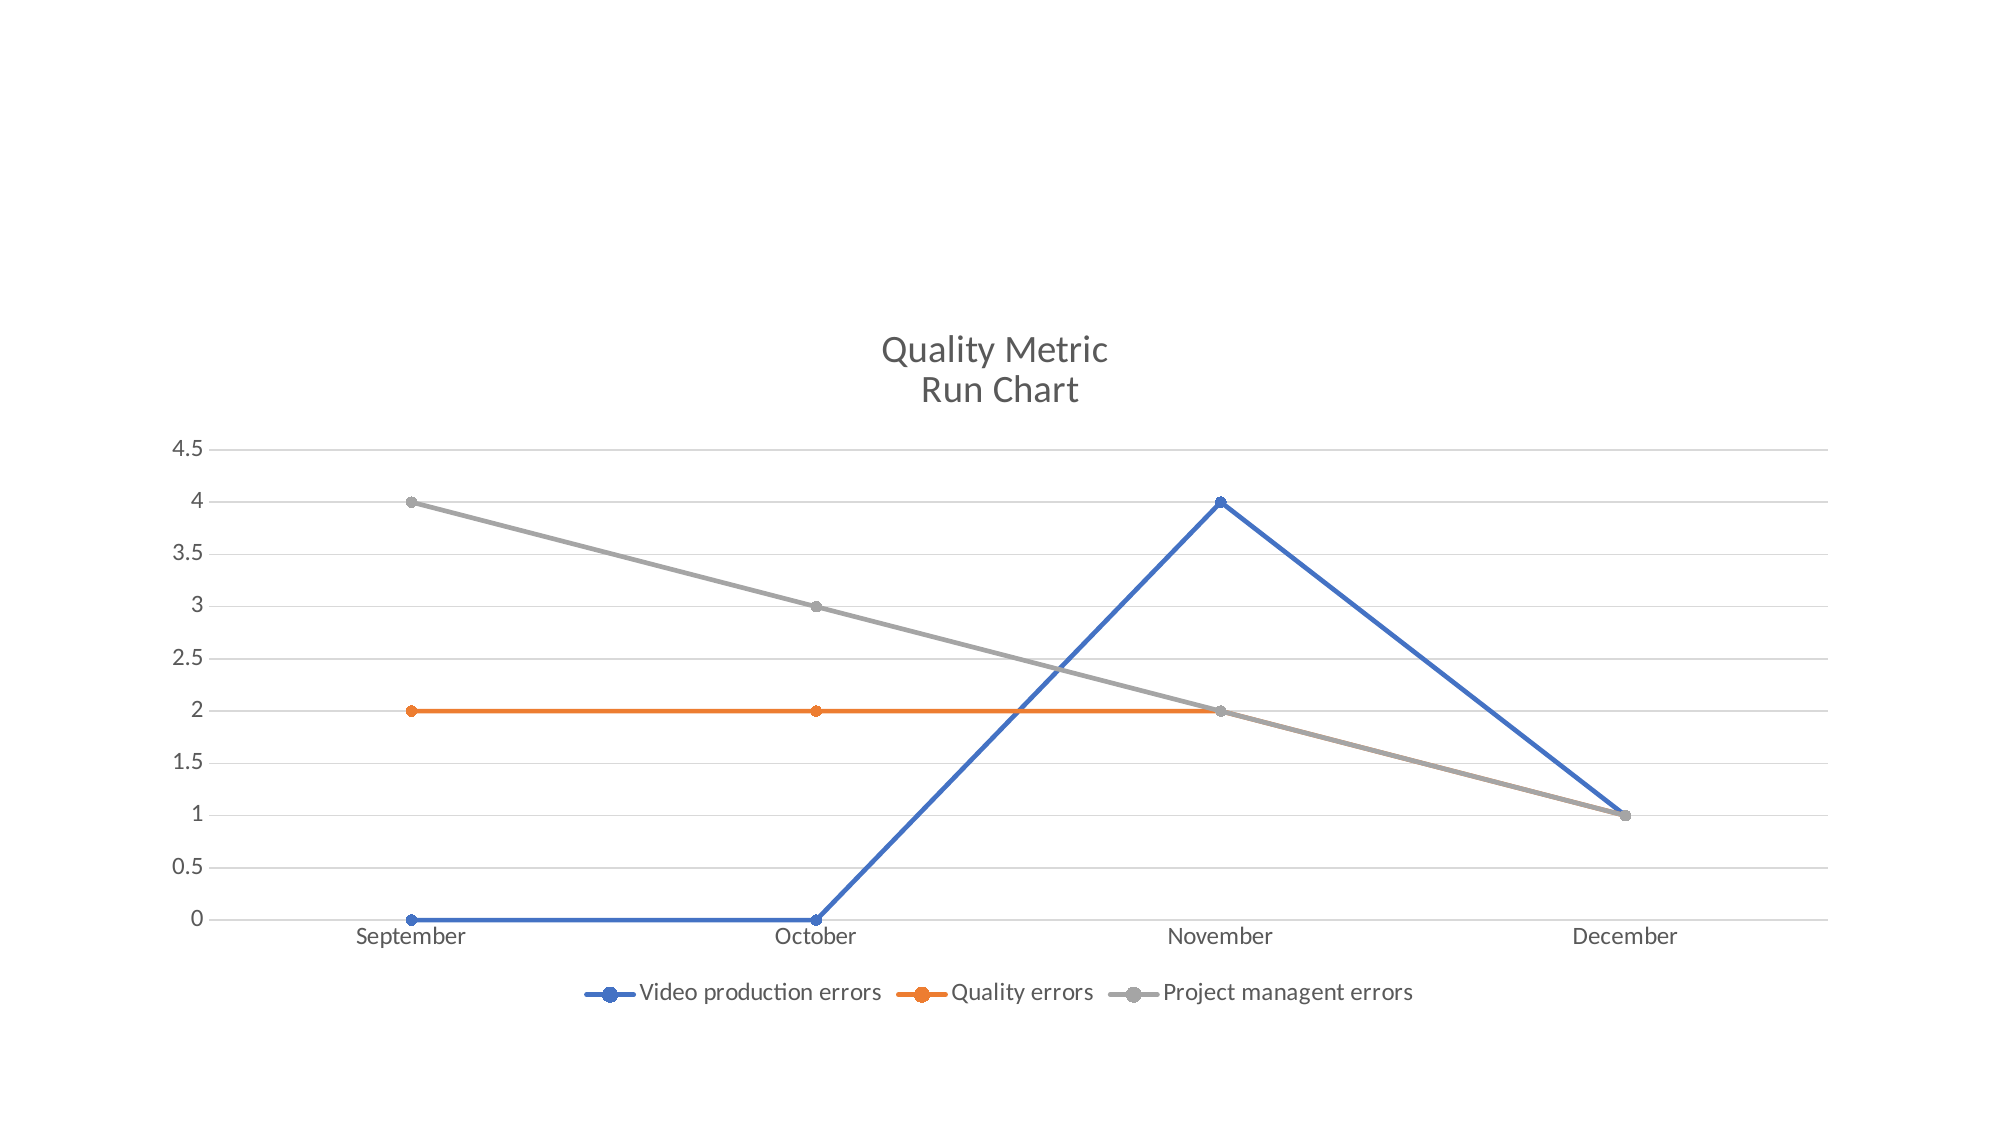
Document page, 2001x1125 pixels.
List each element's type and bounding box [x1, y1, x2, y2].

chart [137, 299, 1863, 1014]
